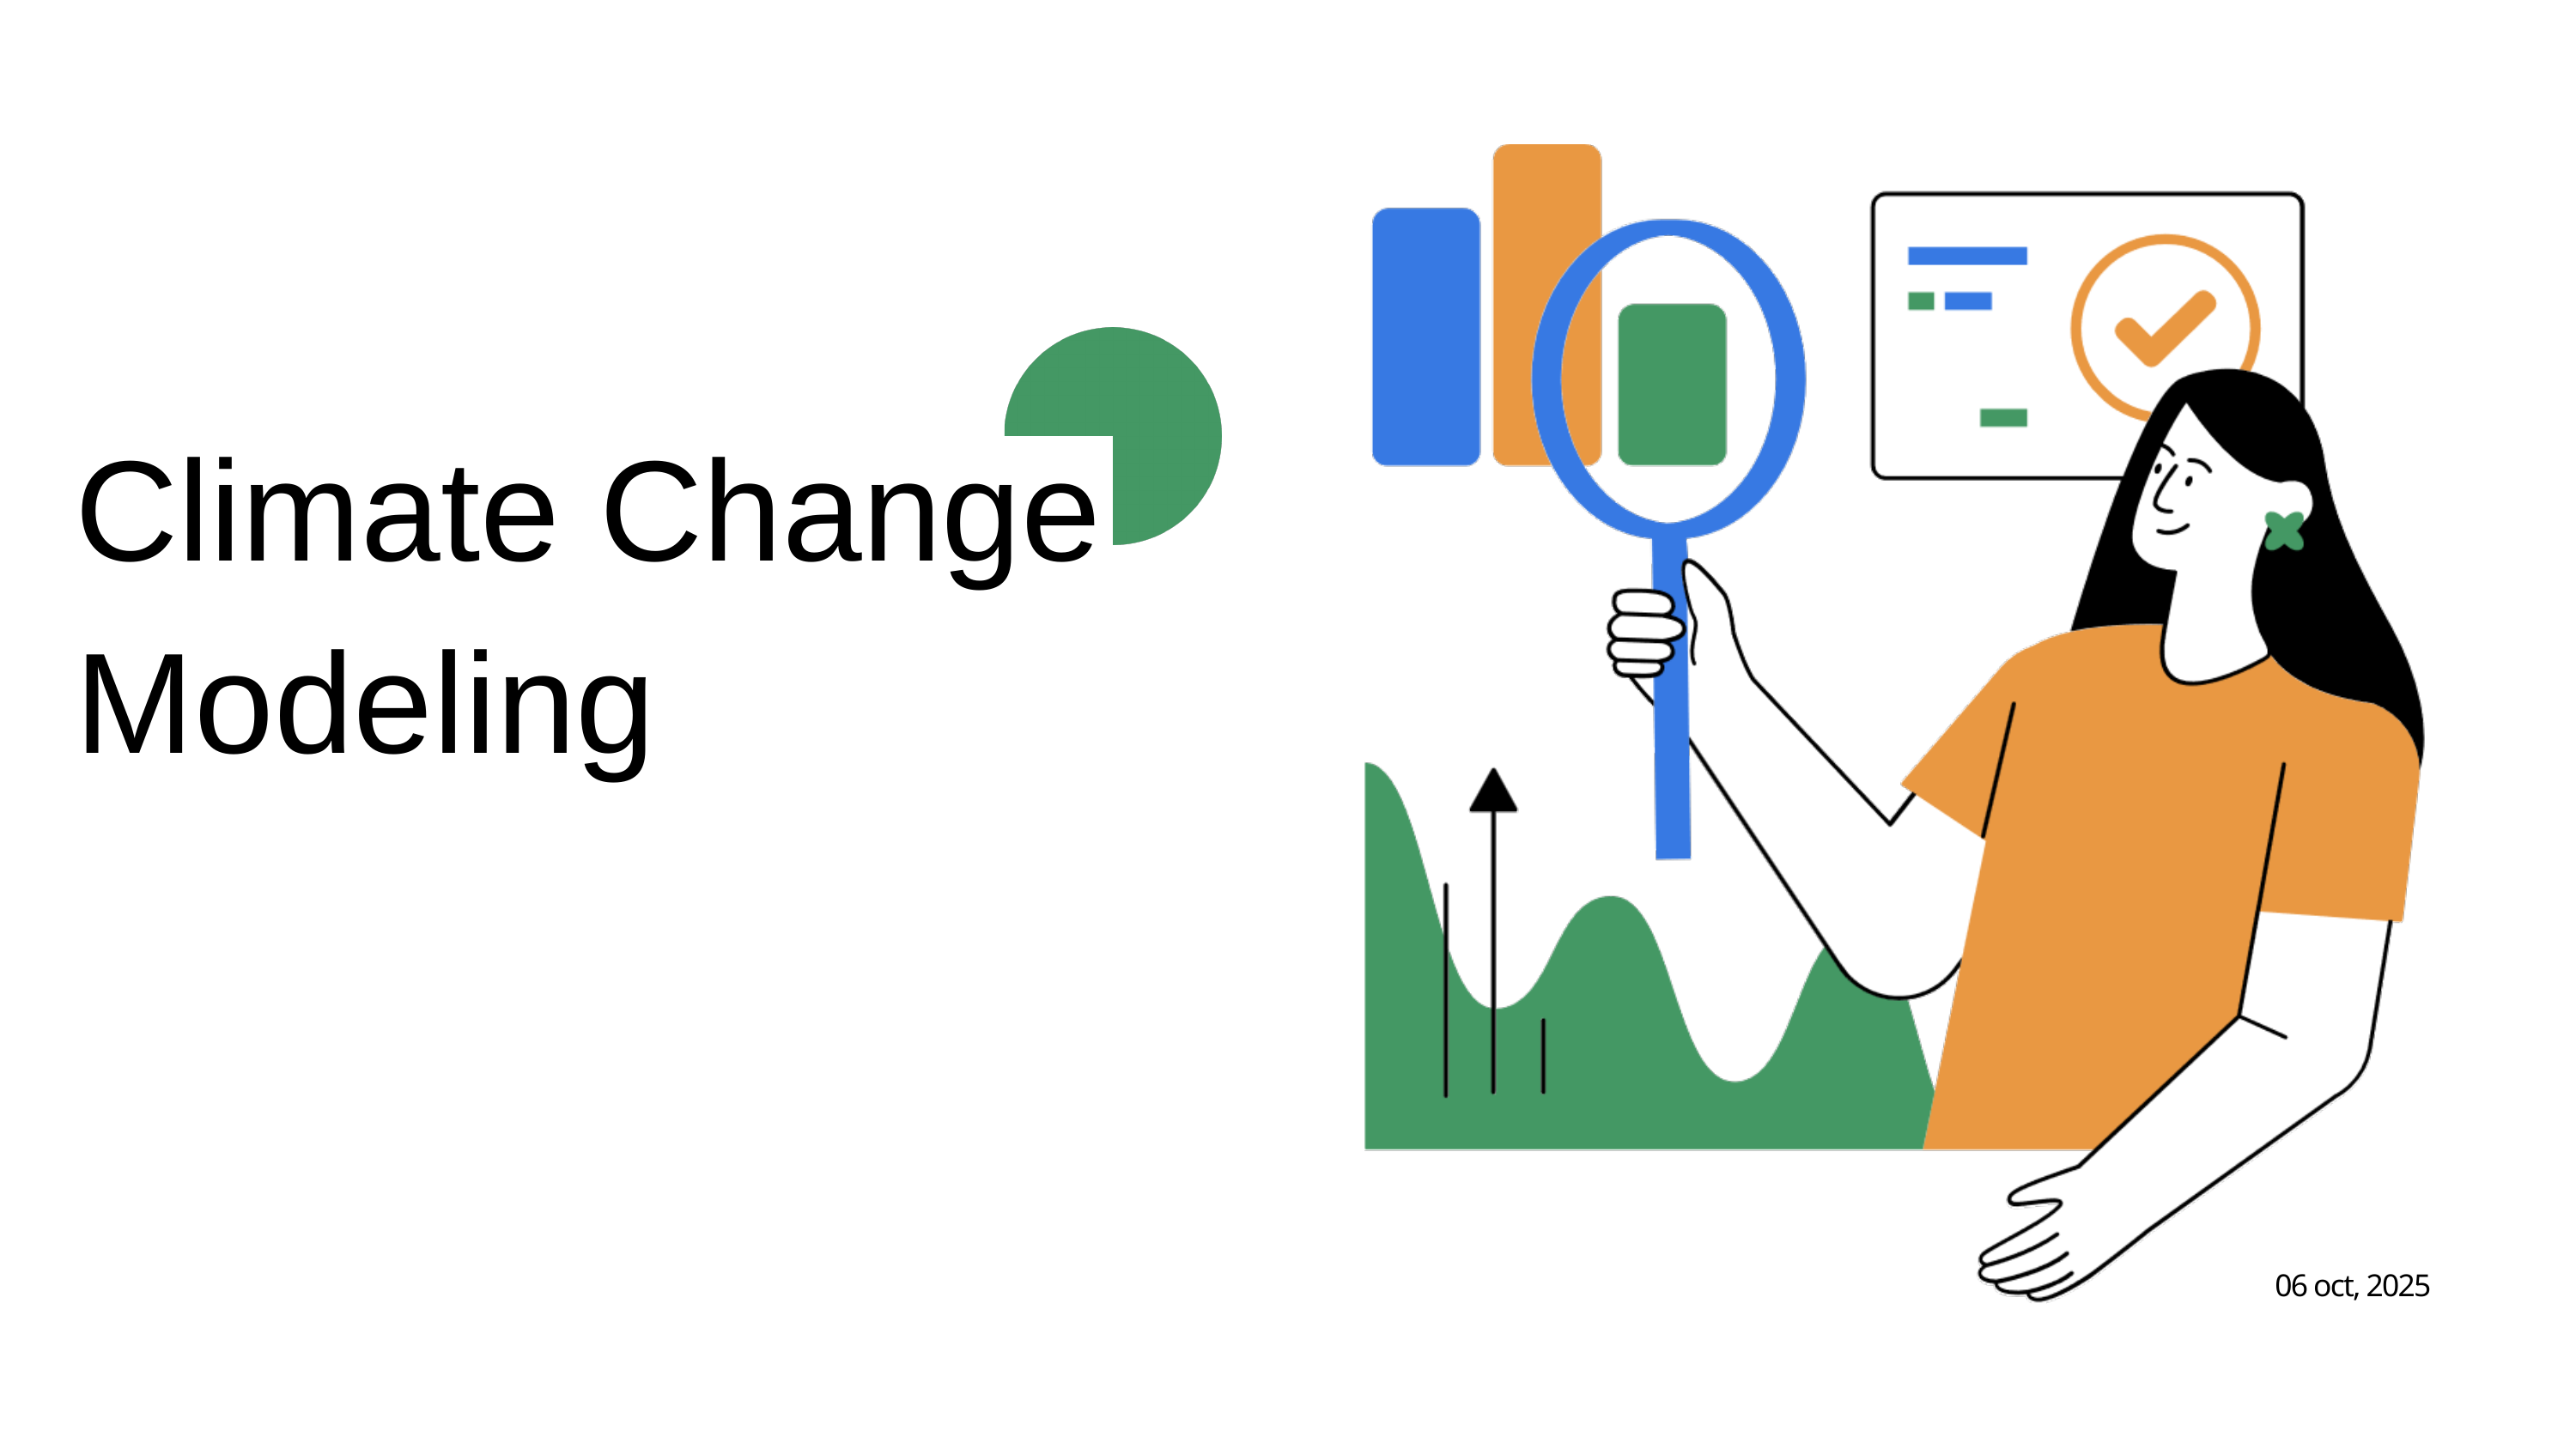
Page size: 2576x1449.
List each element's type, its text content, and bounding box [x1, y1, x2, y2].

text_box [1364, 144, 2432, 1304]
text_box 06 oct, 2025 [2203, 1276, 2432, 1303]
text_box Climate Change Modeling [75, 397, 1267, 782]
text_box [1004, 327, 1222, 545]
